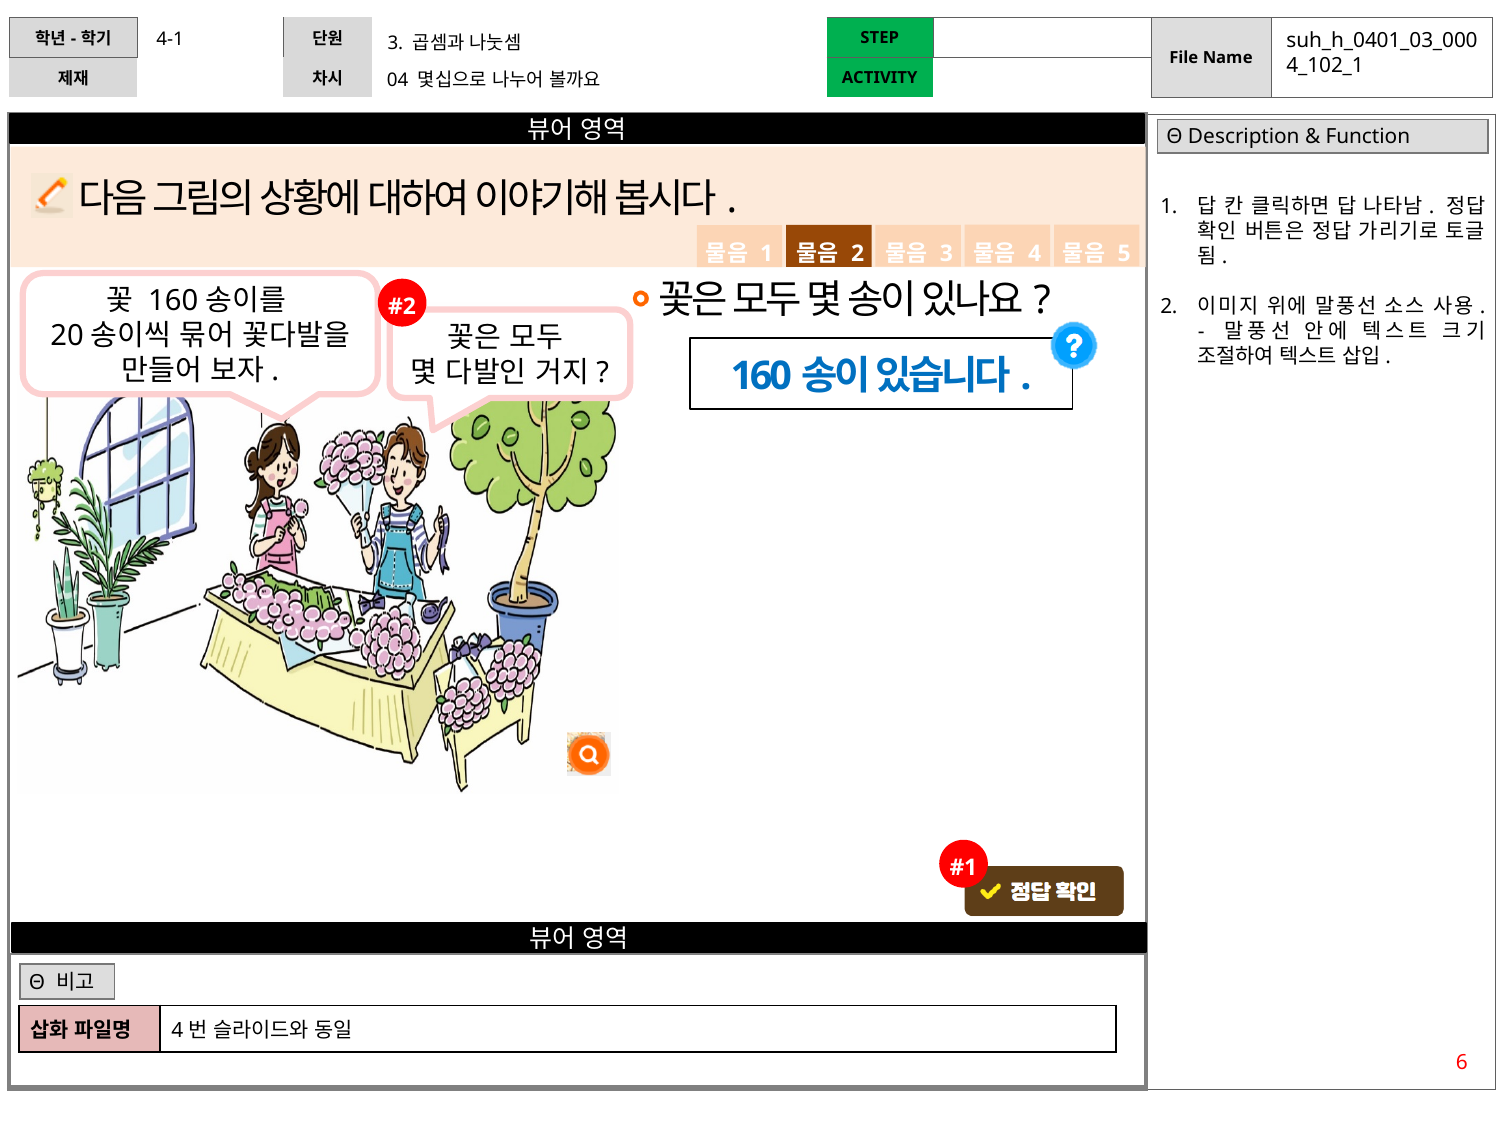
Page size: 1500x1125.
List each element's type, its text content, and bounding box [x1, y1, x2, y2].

picture [17, 302, 619, 794]
text_box 04 몇십으로 나누어 볼까요 [372, 60, 821, 96]
text_box 160송이 있습니다. [689, 338, 1073, 409]
picture [629, 287, 650, 309]
table_header Θ Description & Function [1158, 120, 1487, 152]
text_box 3. 곱셈과 나눗셈 [372, 23, 828, 48]
text_box suh_h_0401_03_0004_102_1 [1271, 18, 1500, 84]
picture [963, 863, 1126, 918]
picture [31, 173, 73, 218]
text_box 다음 그림의 상황에 대하여 이야기해 봅시다. [63, 165, 1150, 228]
table_header 4번 슬라이드와 동일 [161, 1006, 1115, 1051]
text_box 답 칸 클릭하면 답 나타남. 정답 확인 버튼은 정답 가리기로 토글 됨. 이미지 위에 말풍선 소스 사용. - 말풍선 안에 텍스트 크기 조절하여 텍스트 삽입. [1145, 160, 1500, 426]
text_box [696, 224, 1140, 268]
text_box [9, 145, 1148, 269]
picture [1044, 316, 1104, 376]
text_box 꽃 160송이를 20송이씩 묶어 꽃다발을 만들어 보자. [20, 270, 380, 301]
text_box 꽃은 모두 몇 다발인 거지? [624, 314, 633, 398]
text_box 꽃은 모두 몇 송이 있나요? [643, 267, 1152, 330]
text_box #2 [375, 276, 429, 301]
table_header 삽화 파일명 [20, 1006, 159, 1051]
text_box #1 [937, 837, 990, 890]
text_box 4-1 [141, 18, 284, 55]
